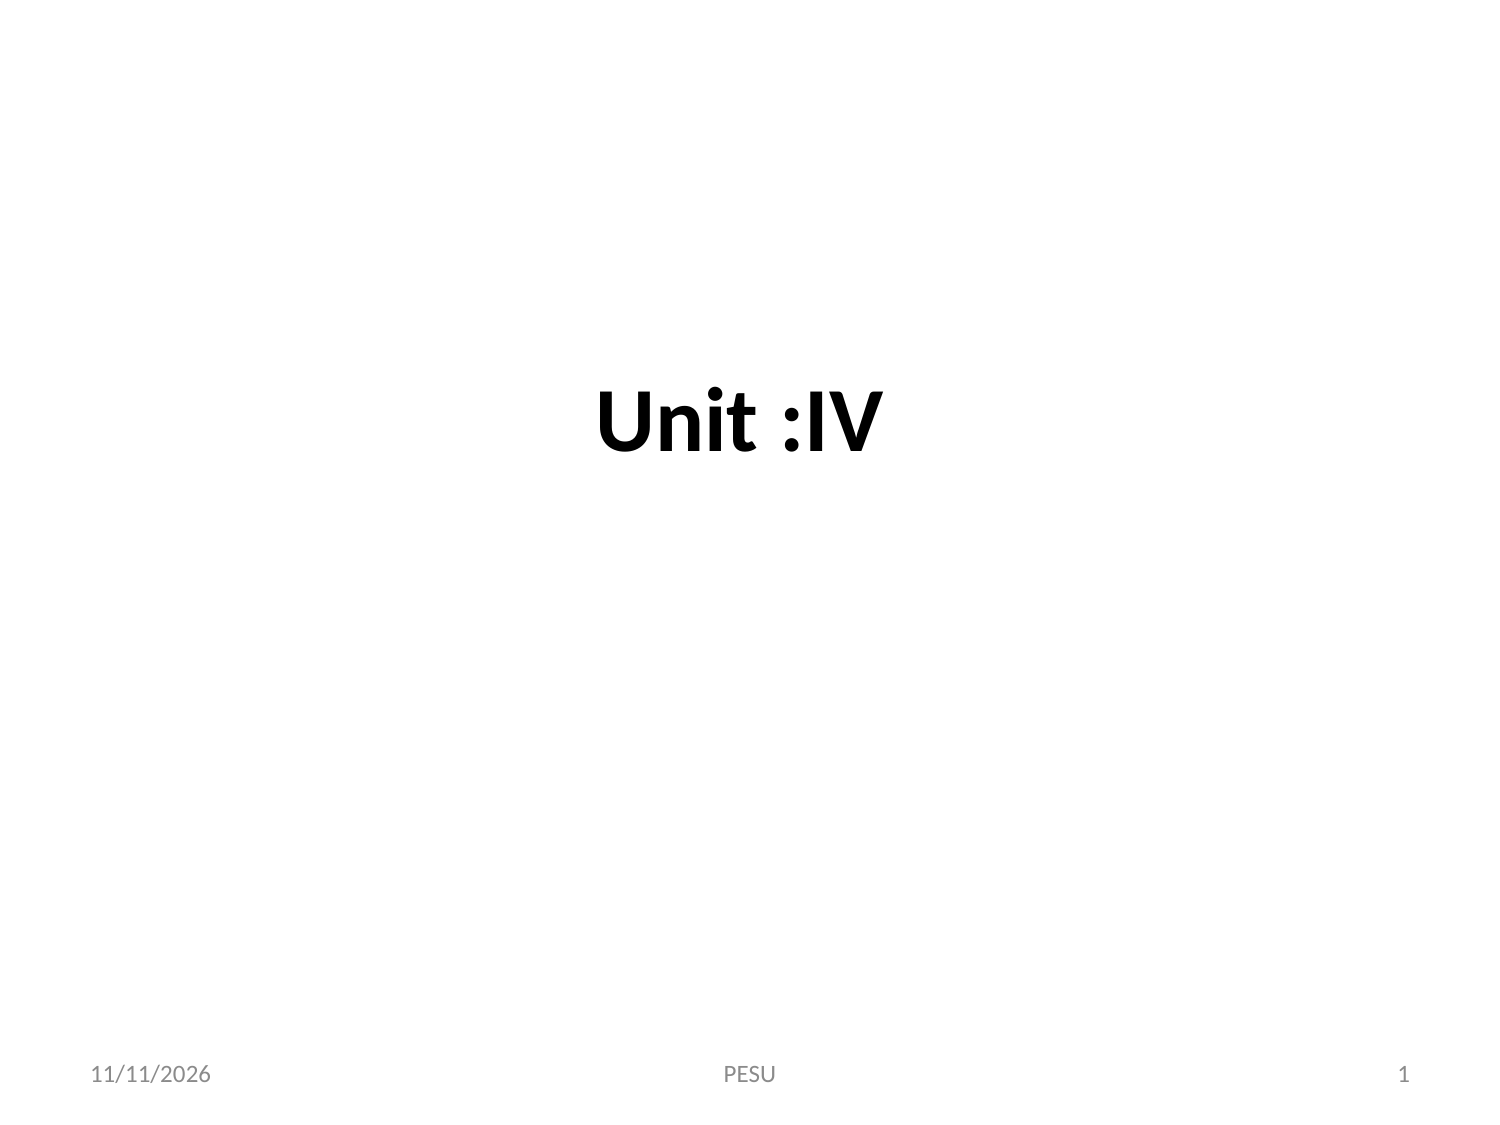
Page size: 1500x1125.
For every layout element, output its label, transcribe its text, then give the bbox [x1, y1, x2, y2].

slide_number 1 [1074, 1042, 1425, 1103]
title Unit :IV [112, 349, 1388, 591]
footer PESU [512, 1042, 988, 1103]
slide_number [75, 1042, 425, 1103]
